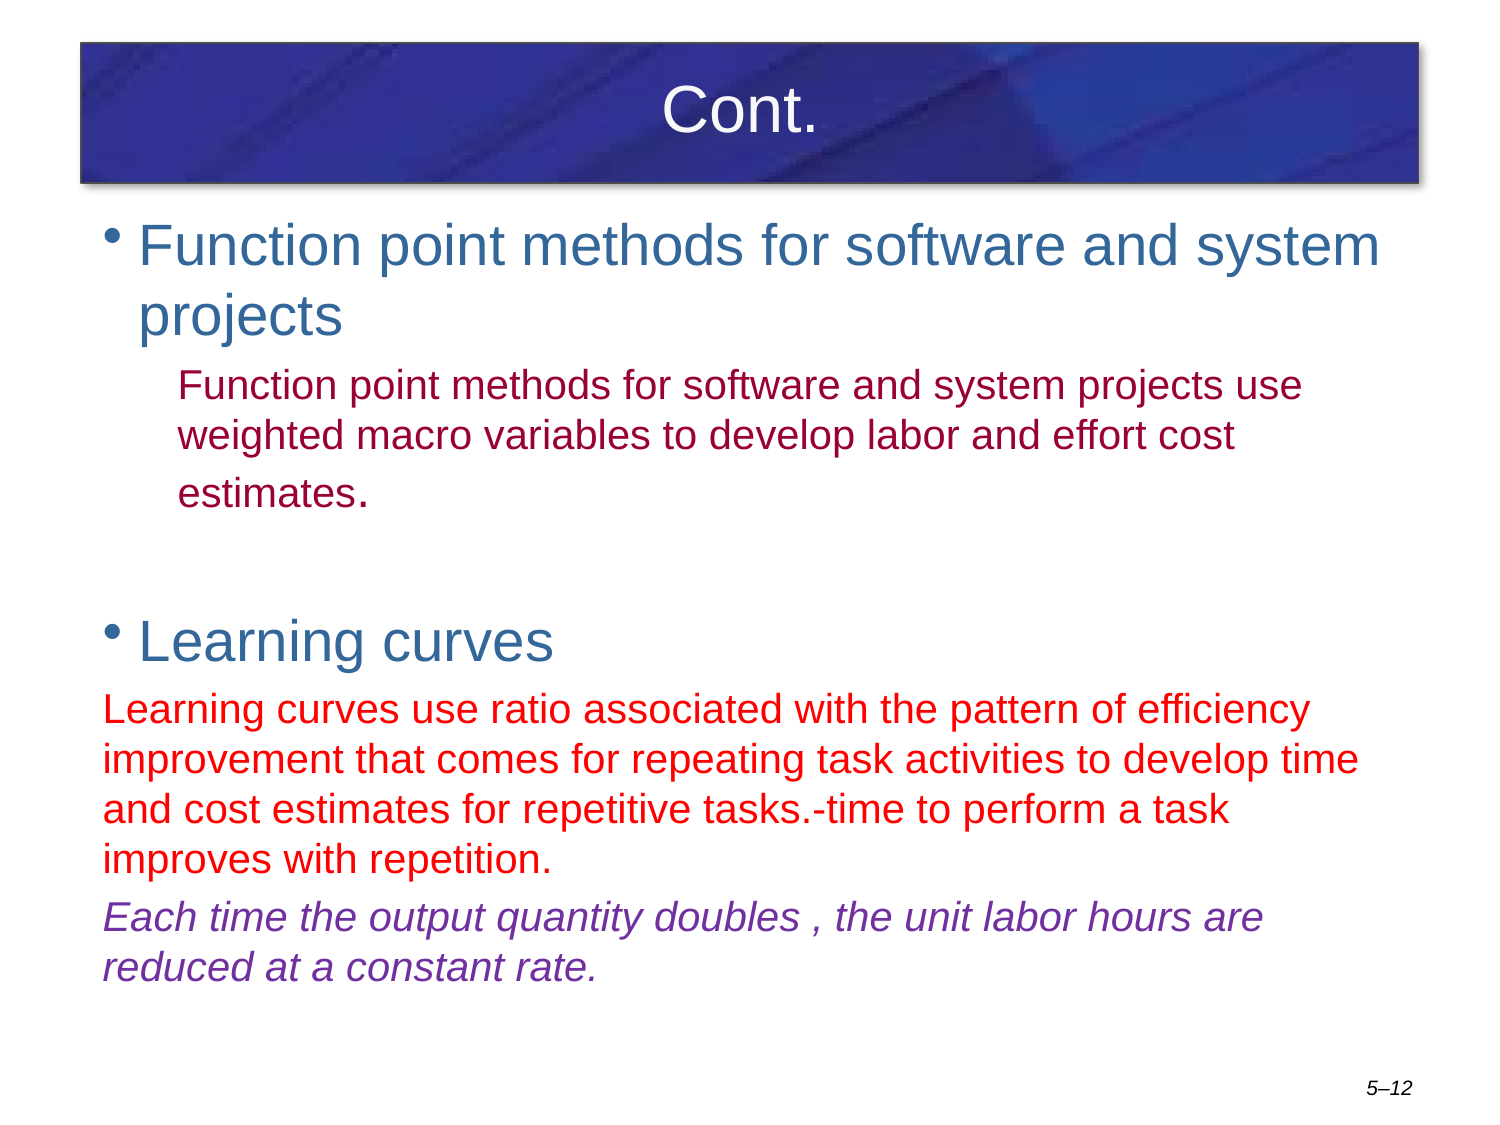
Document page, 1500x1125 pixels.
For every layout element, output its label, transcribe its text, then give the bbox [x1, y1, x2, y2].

title Cont. [80, 42, 1419, 184]
slide_number 5–12 [1065, 1074, 1413, 1100]
list Function point methods for software and system projects Function point methods for software and system projects use weighted macro variables to develop labor and effort cost estimates. Learning curves Learning curves use ratio associated with the pattern of efficiency improvement that comes for repeating task activities to develop time and cost estimates for repetitive tasks.-time to perform a task improves with repetition. Each time the output quantity doubles , the unit labor hours are reduced at a constant rate. [87, 200, 1413, 1000]
